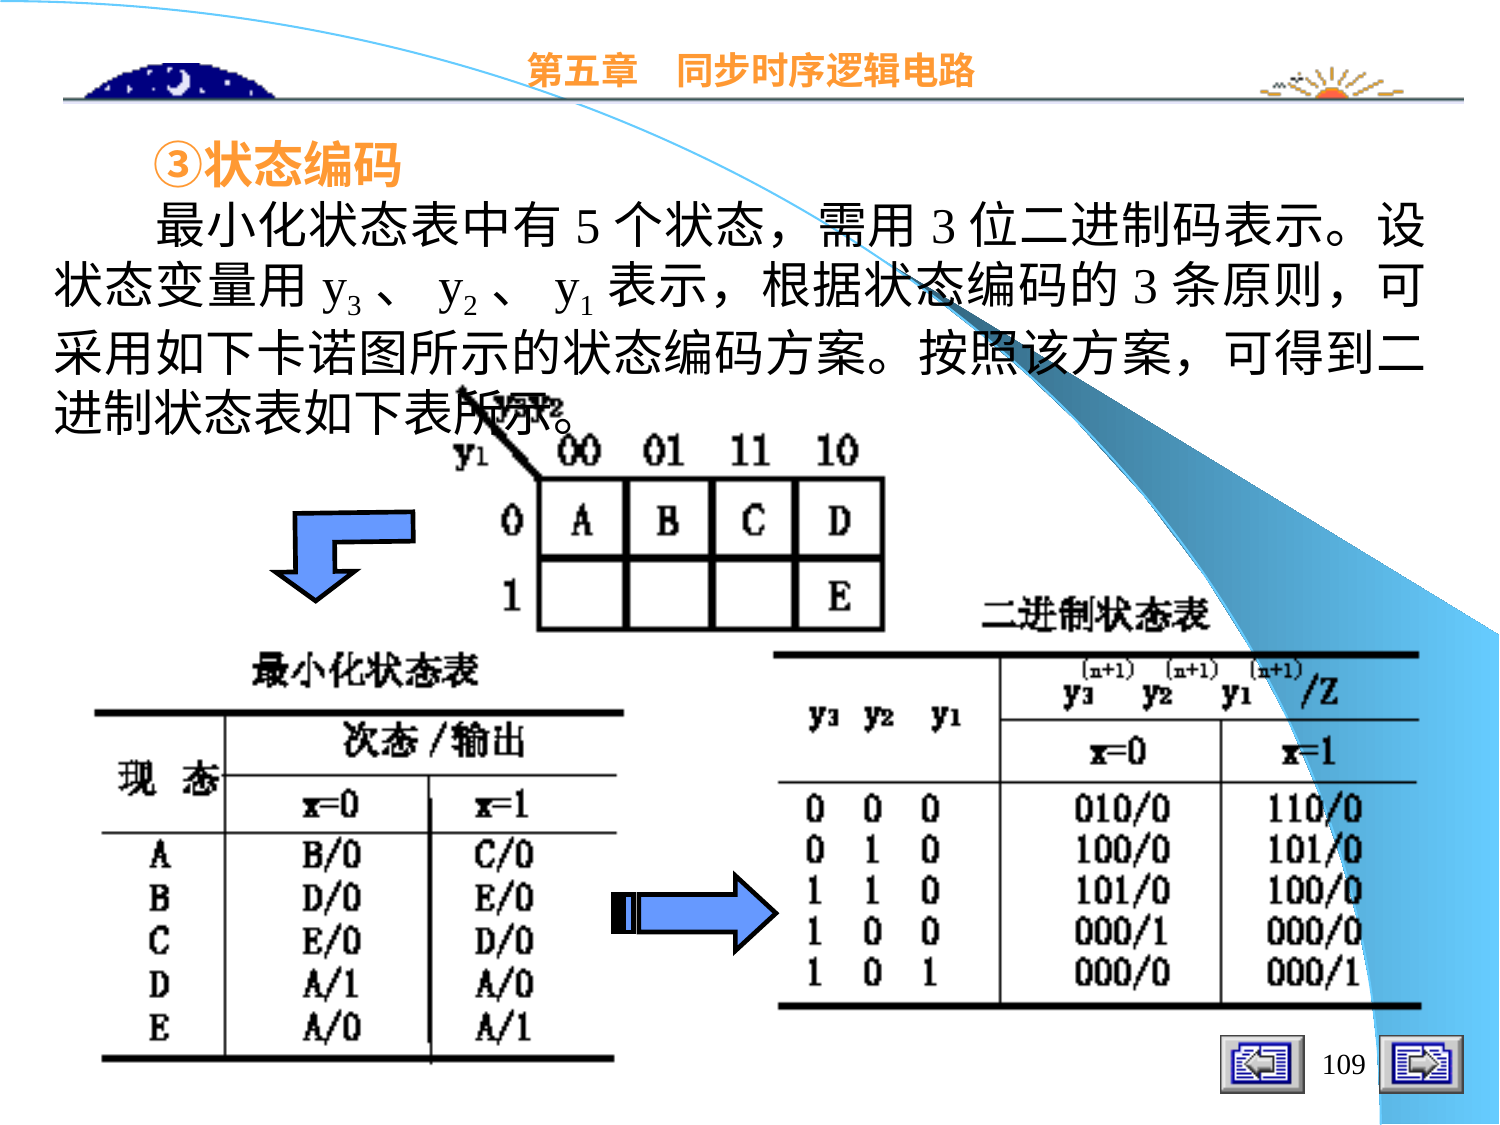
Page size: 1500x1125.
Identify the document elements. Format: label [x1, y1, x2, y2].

picture [1379, 1035, 1464, 1094]
picture [76, 375, 1452, 1082]
picture [63, 63, 1464, 104]
picture [1220, 1035, 1305, 1094]
text_box [1, 1, 1500, 1124]
